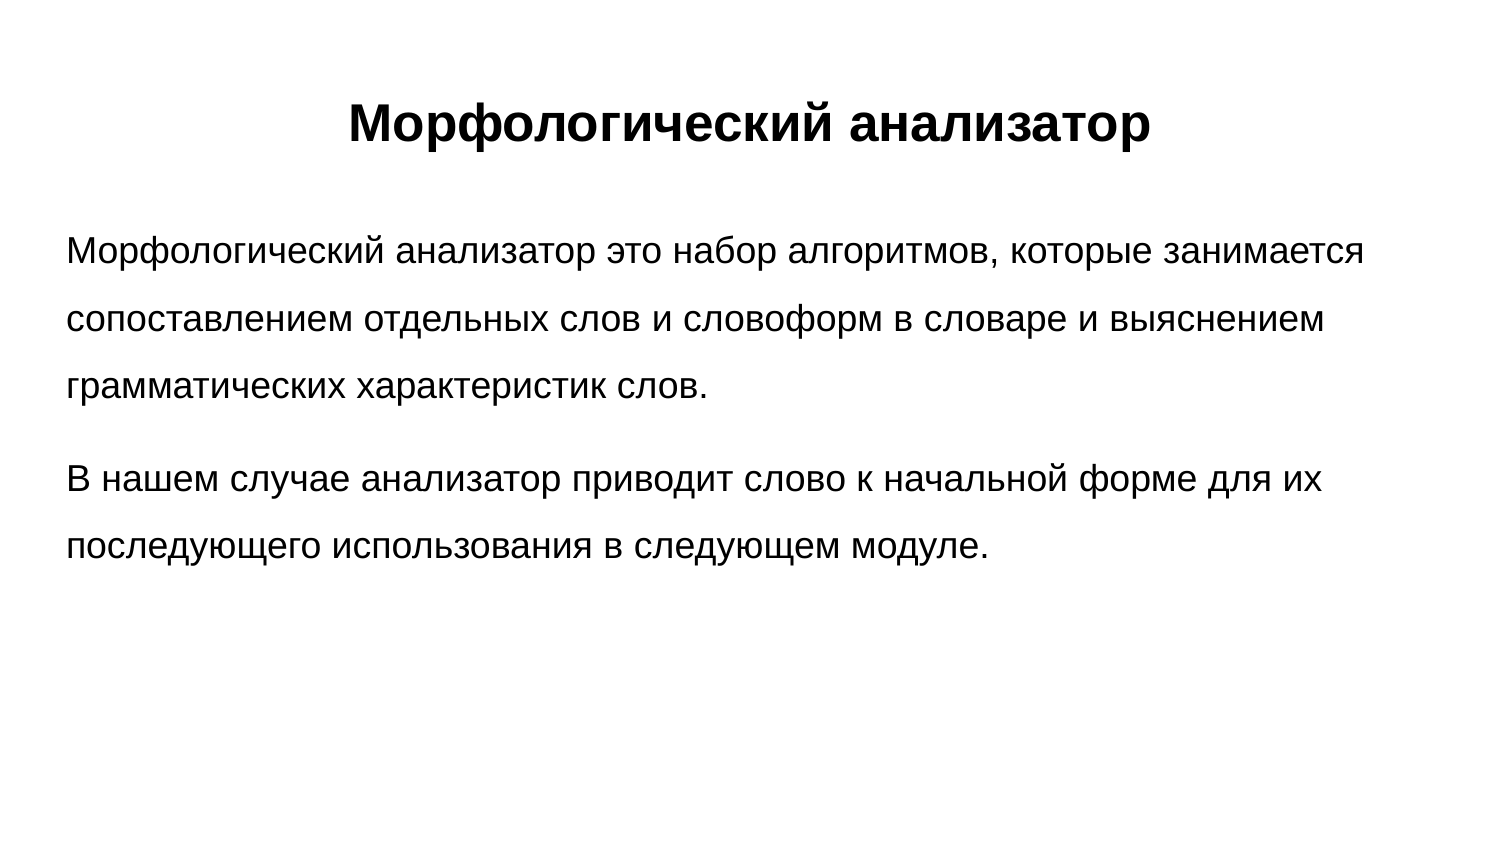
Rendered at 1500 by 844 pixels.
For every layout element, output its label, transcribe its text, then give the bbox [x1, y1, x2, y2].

title Морфологический анализатор [51, 72, 1449, 167]
list Морфологический анализатор это набор алгоритмов, которые занимается сопоставлением отдельных слов и словоформ в словаре и выяснением грамматических характеристик слов. В нашем случае анализатор приводит слово к начальной форме для их последующего использования в следующем модуле. [51, 189, 1449, 750]
